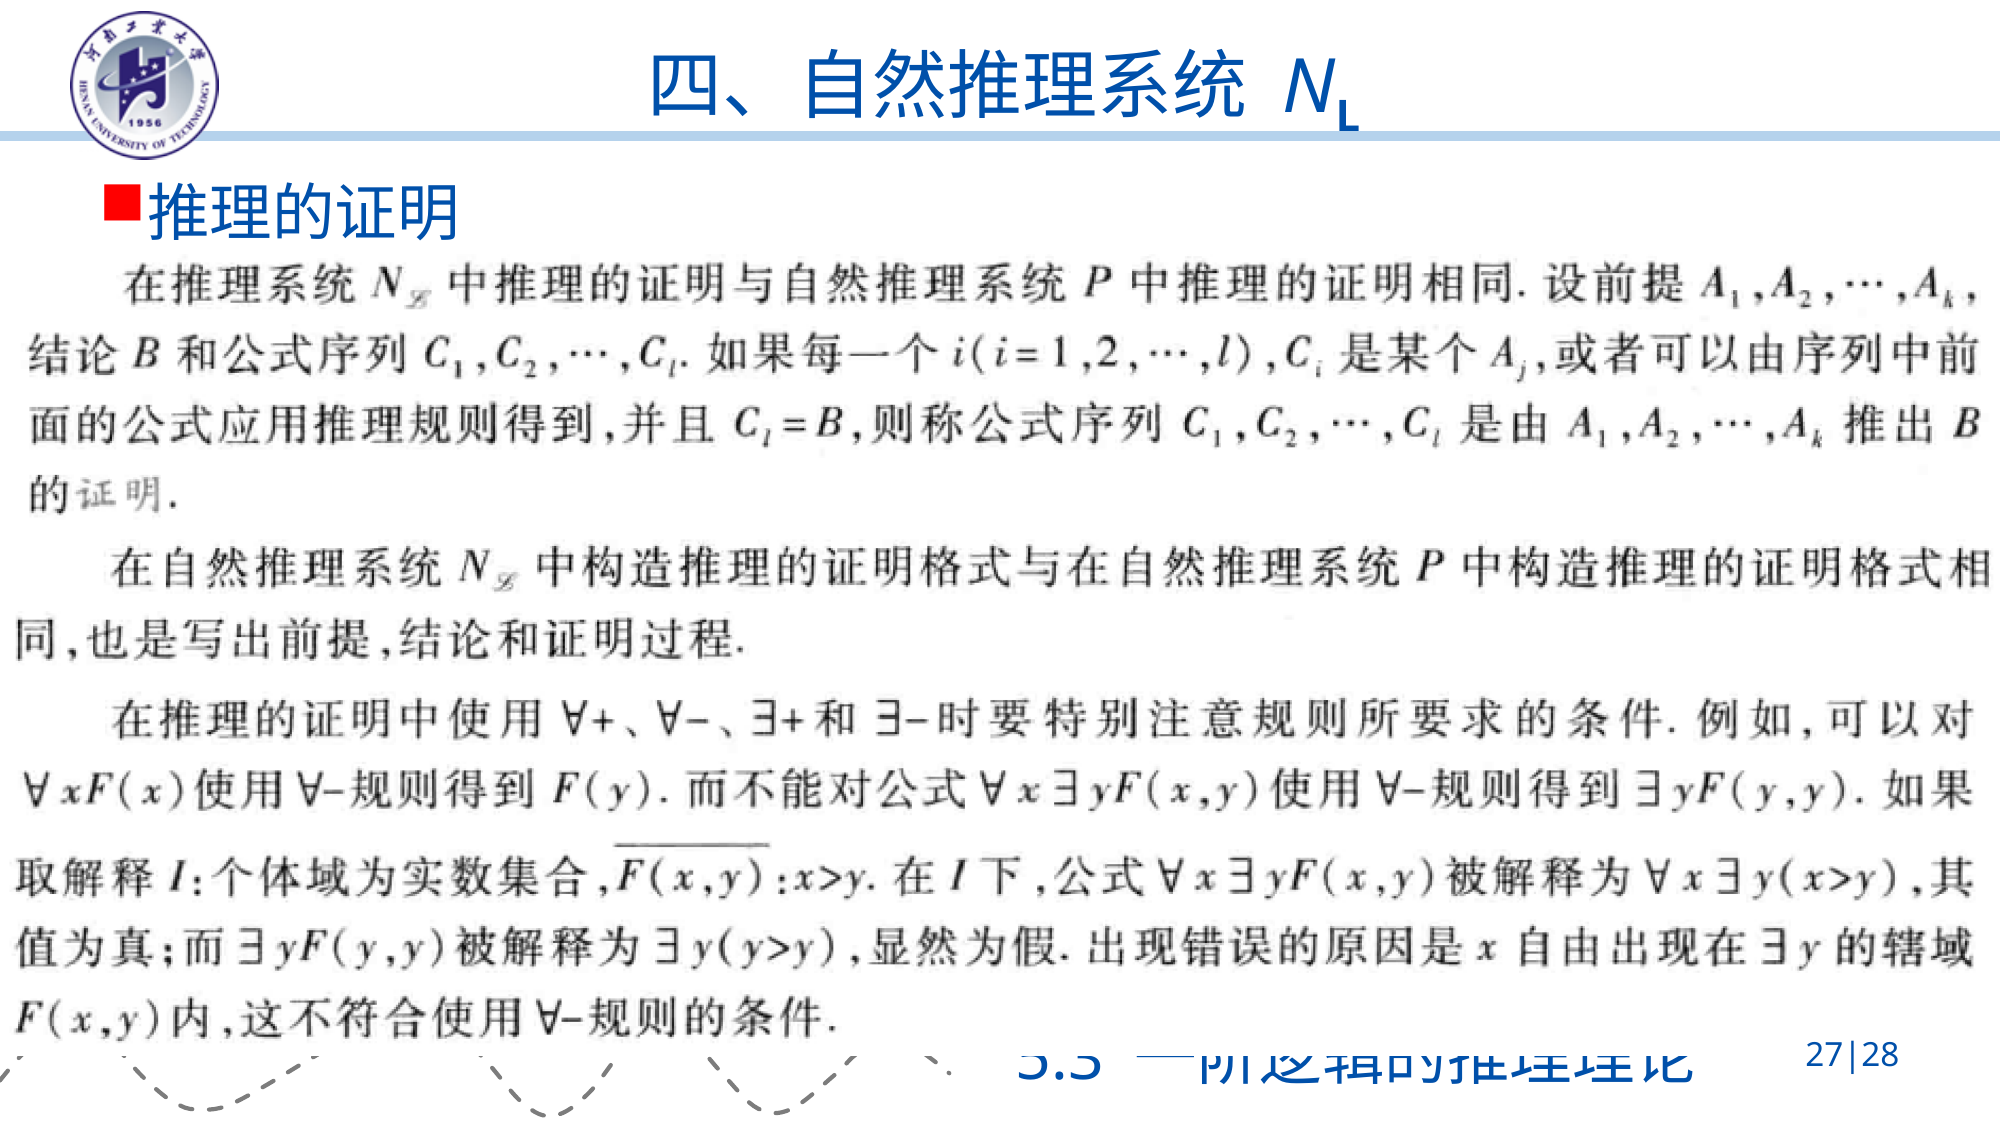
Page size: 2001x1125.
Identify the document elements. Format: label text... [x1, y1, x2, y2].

title 四、自然推理系统 NL [236, 36, 1772, 134]
list 5.3 一阶逻辑的推理理论 [826, 1056, 1713, 1101]
picture [3, 254, 2000, 527]
slide_number 27|28 [1756, 1056, 1915, 1086]
picture [0, 683, 2000, 1056]
list 推理的证明 [84, 165, 1916, 254]
picture [3, 533, 2000, 674]
picture [70, 11, 219, 160]
